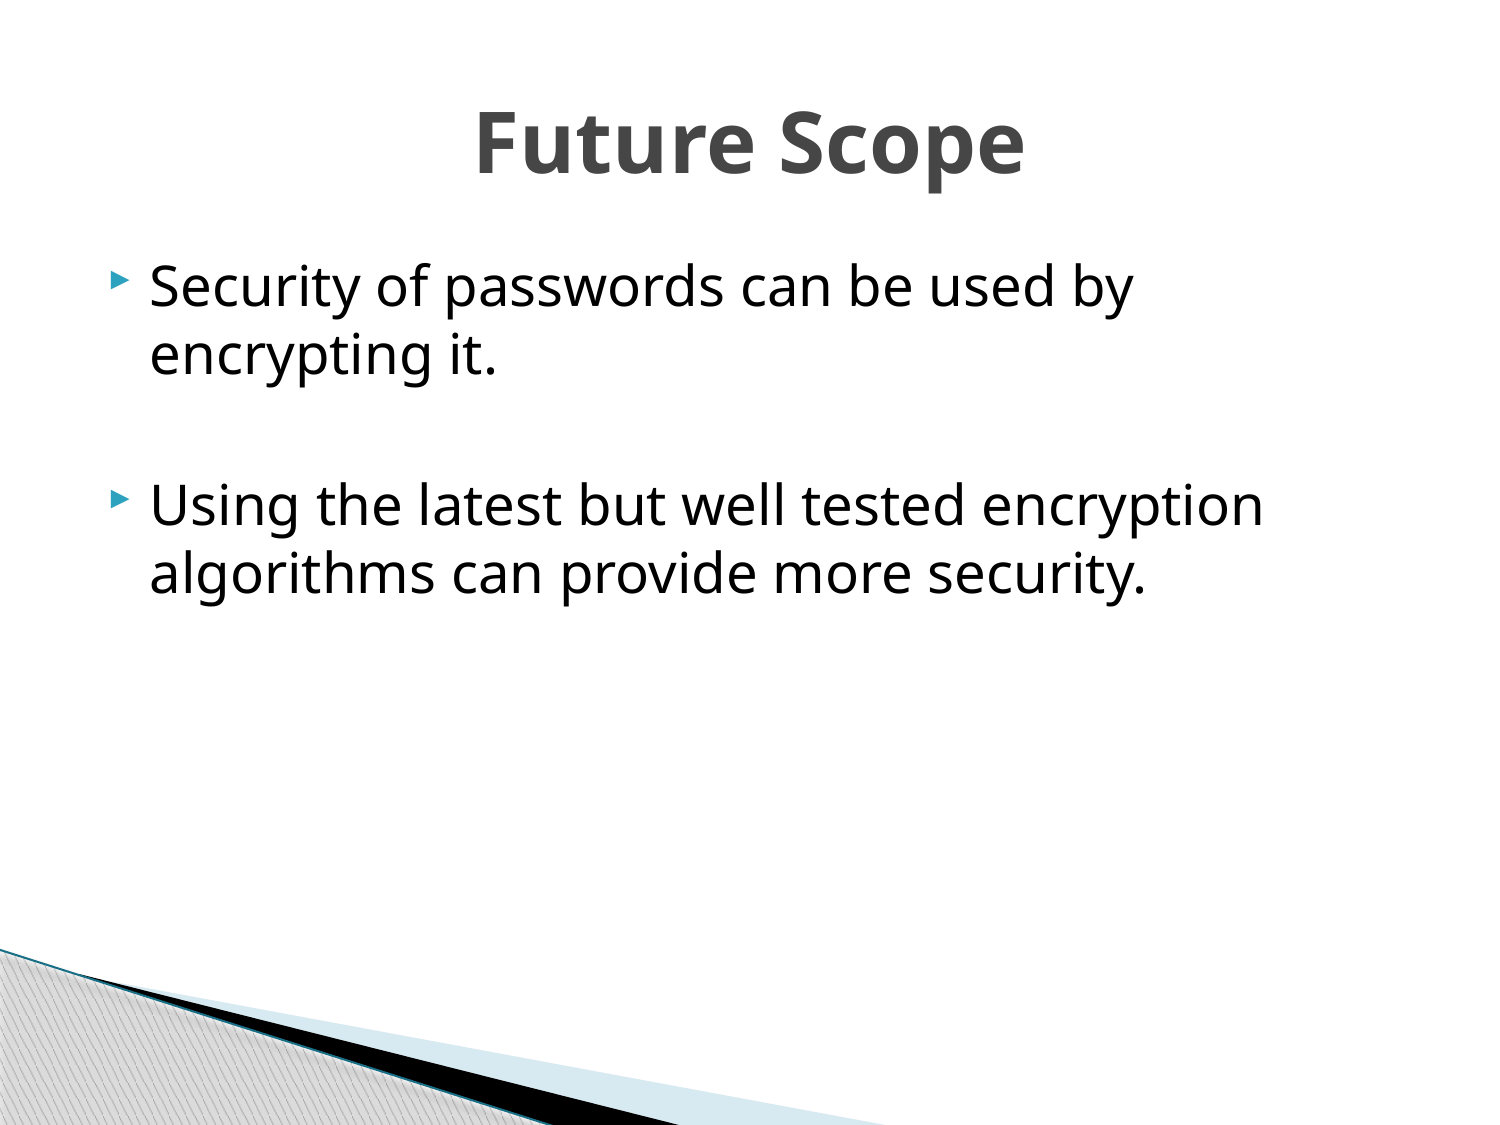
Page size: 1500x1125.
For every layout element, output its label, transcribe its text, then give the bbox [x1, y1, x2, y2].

title Future Scope [75, 45, 1425, 233]
list Security of passwords can be used by encrypting it. Using the latest but well tested encryption algorithms can provide more security. [75, 243, 1425, 986]
